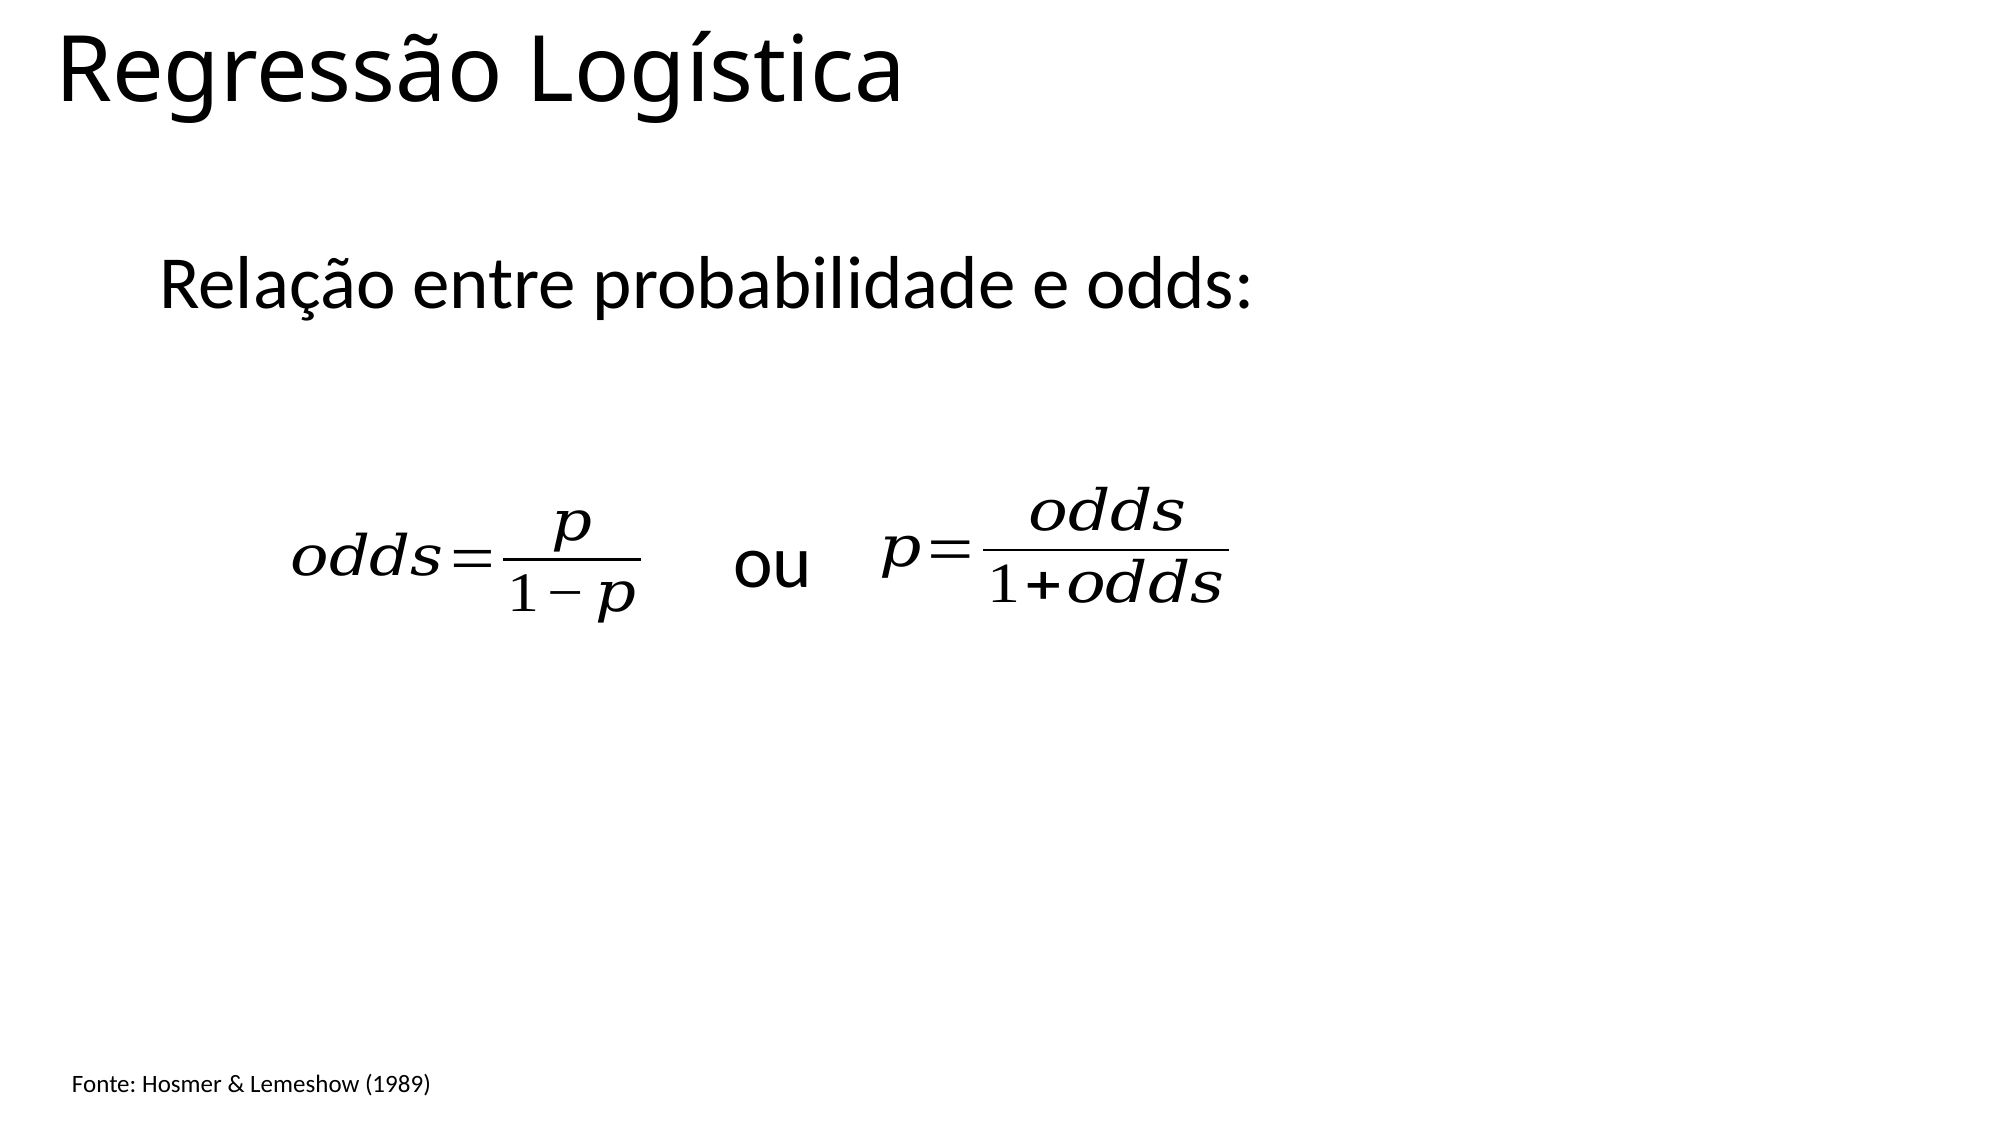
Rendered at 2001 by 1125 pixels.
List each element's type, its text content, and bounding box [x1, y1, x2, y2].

text_box Relação entre probabilidade e odds: [144, 225, 1814, 331]
title Regressão Logística [40, 0, 1766, 180]
text_box ou [718, 505, 855, 610]
text_box Fonte: Hosmer & Lemeshow (1989) [57, 1060, 447, 1105]
